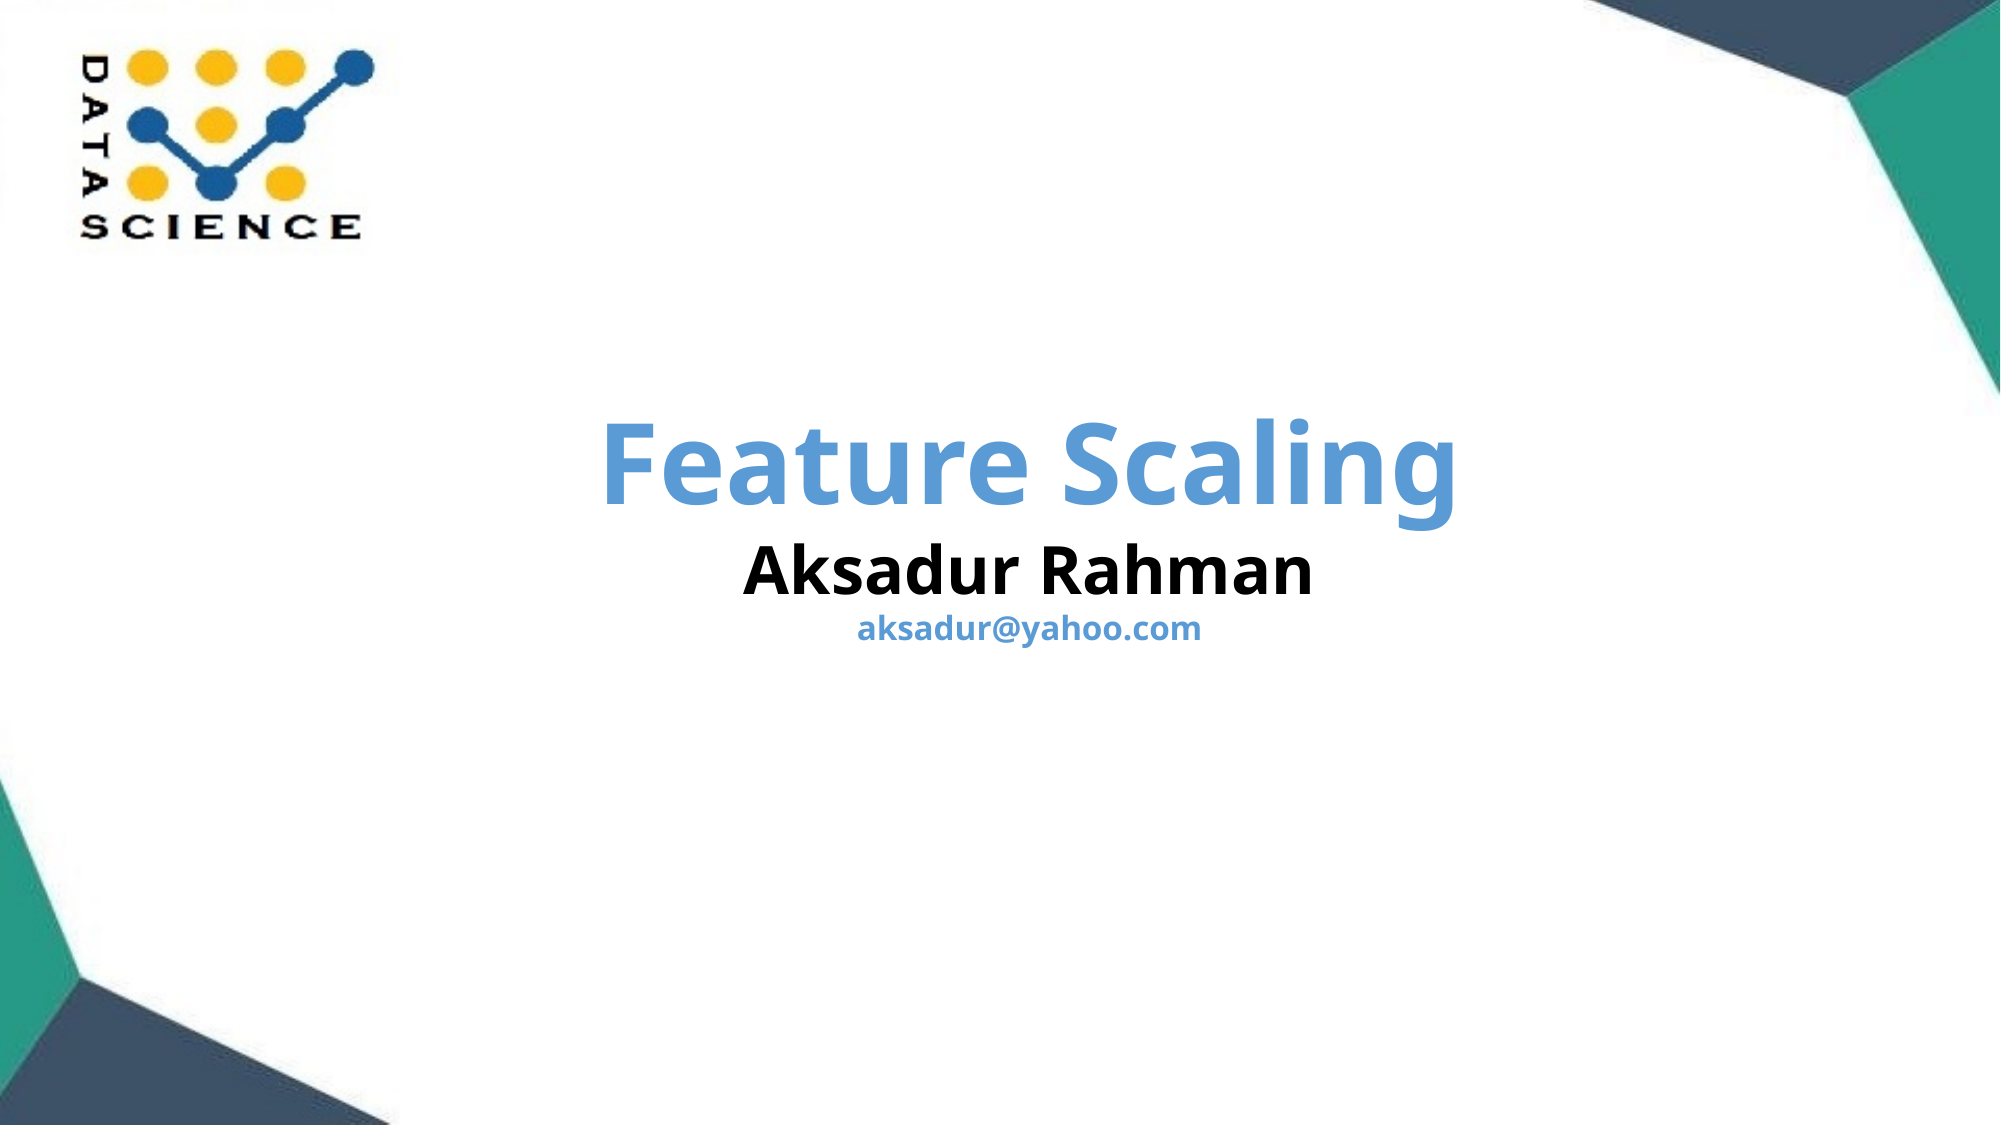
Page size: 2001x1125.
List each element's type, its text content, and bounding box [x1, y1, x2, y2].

text_box Feature Scaling Aksadur Rahman aksadur@yahoo.com [582, 364, 1478, 655]
picture [0, 0, 2001, 1125]
